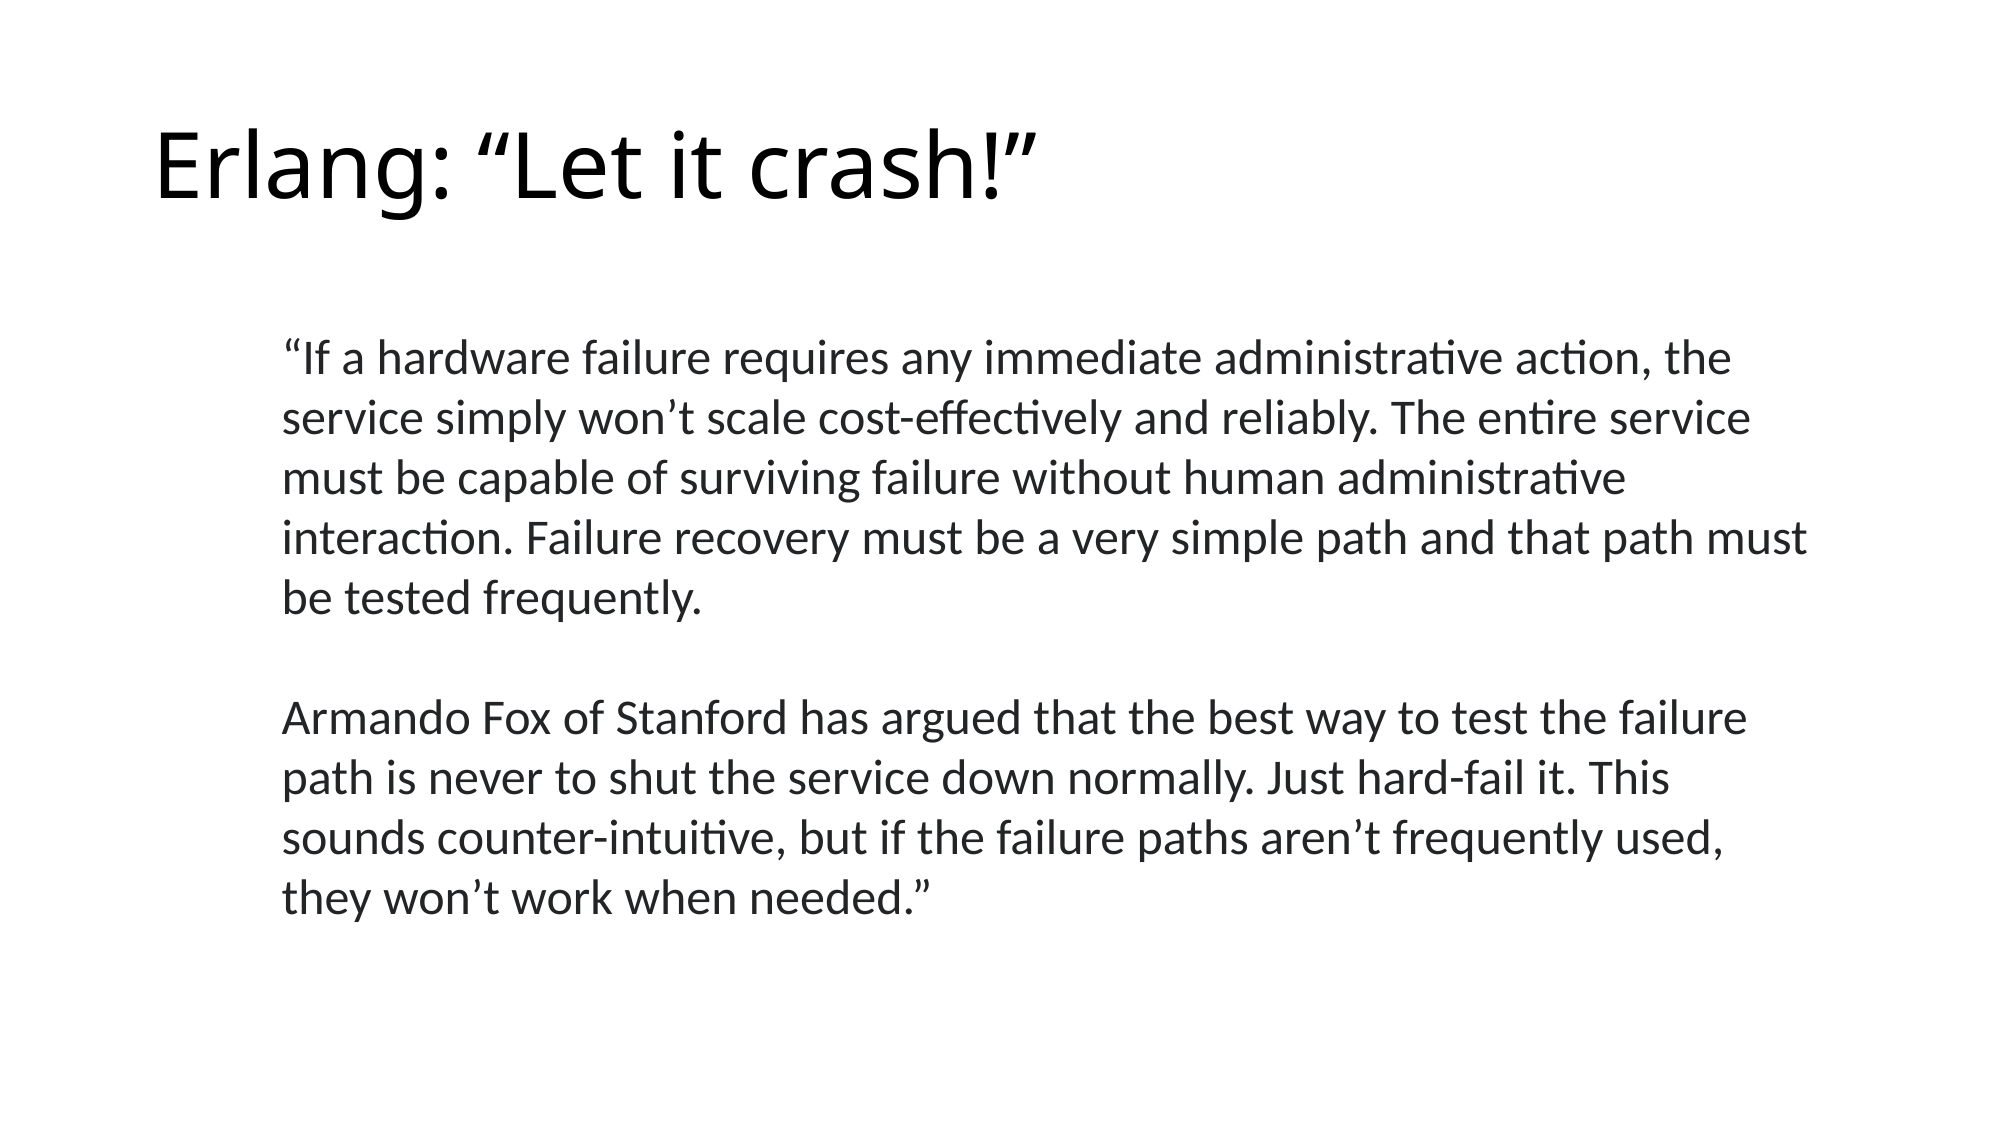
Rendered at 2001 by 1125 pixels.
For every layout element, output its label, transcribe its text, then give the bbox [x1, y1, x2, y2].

title Erlang: “Let it crash!” [137, 59, 1863, 278]
text_box “If a hardware failure requires any immediate administrative action, the service simply won’t scale cost-effectively and reliably. The entire service must be capable of surviving failure without human administrative interaction. Failure recovery must be a very simple path and that path must be tested frequently. Armando Fox of Stanford has argued that the best way to test the failure path is never to shut the service down normally. Just hard-fail it. This sounds counter-intuitive, but if the failure paths aren’t frequently used, they won’t work when needed.” [266, 316, 1841, 932]
